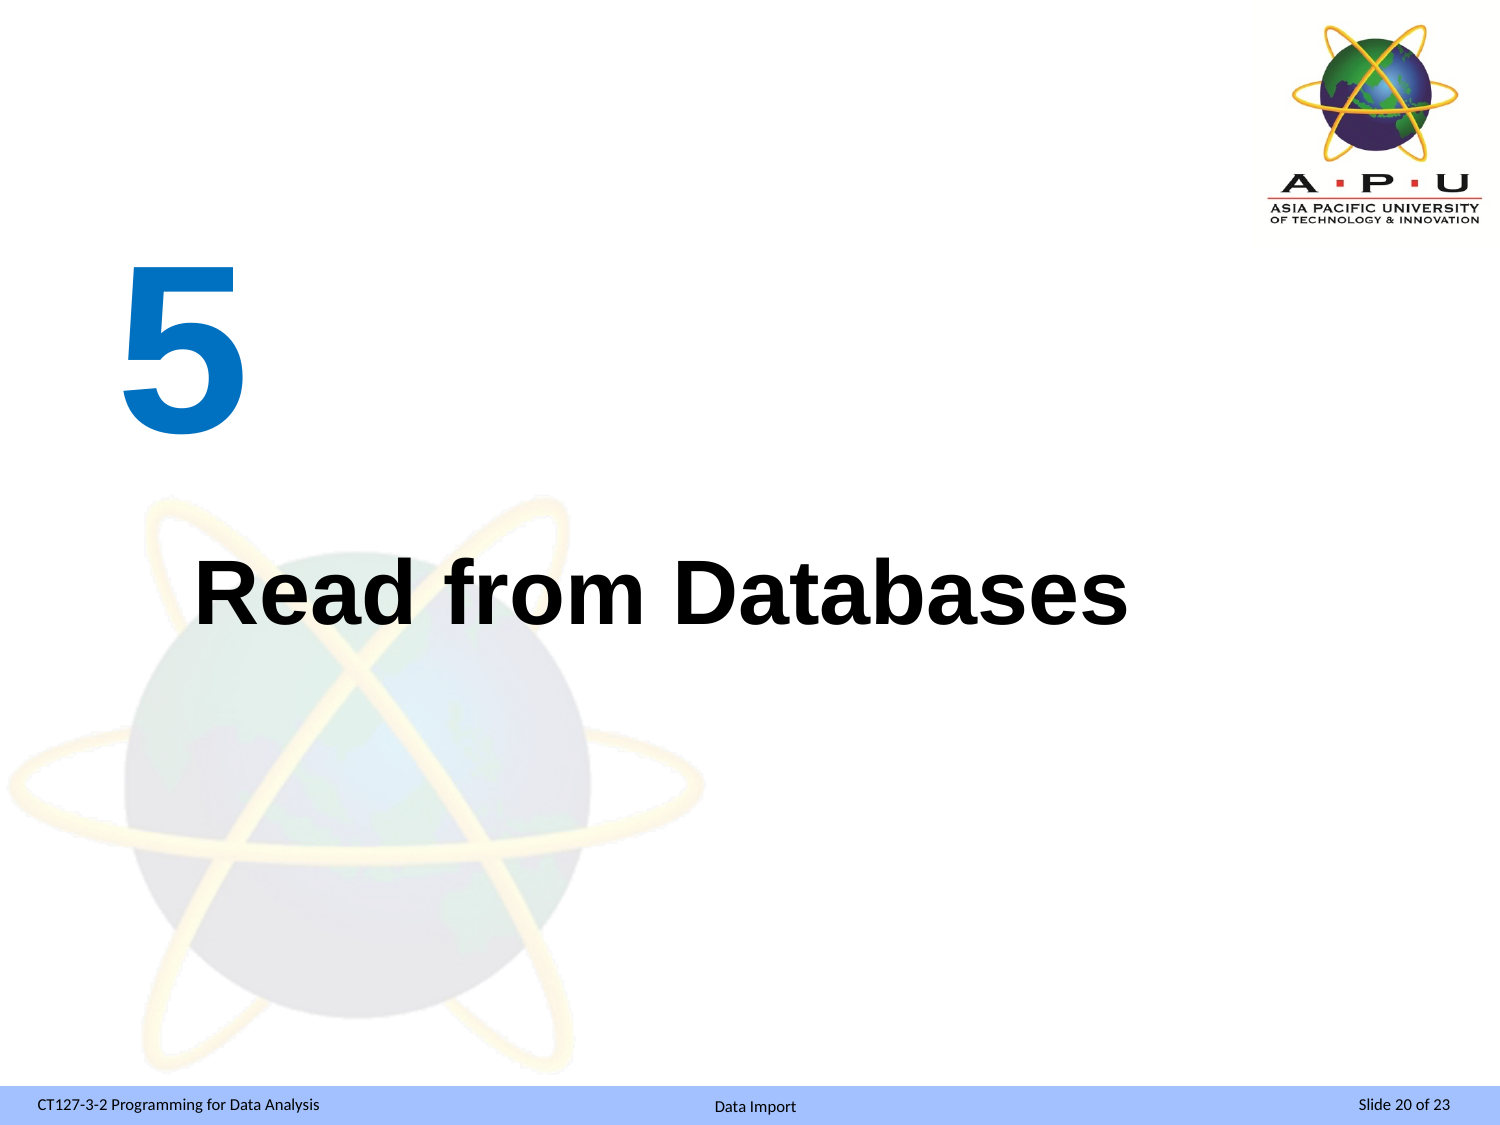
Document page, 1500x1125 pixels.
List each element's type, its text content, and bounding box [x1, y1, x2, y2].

text_box 5 [101, 184, 265, 488]
picture [1251, 0, 1500, 249]
text_box Read from Databases [179, 525, 1147, 650]
